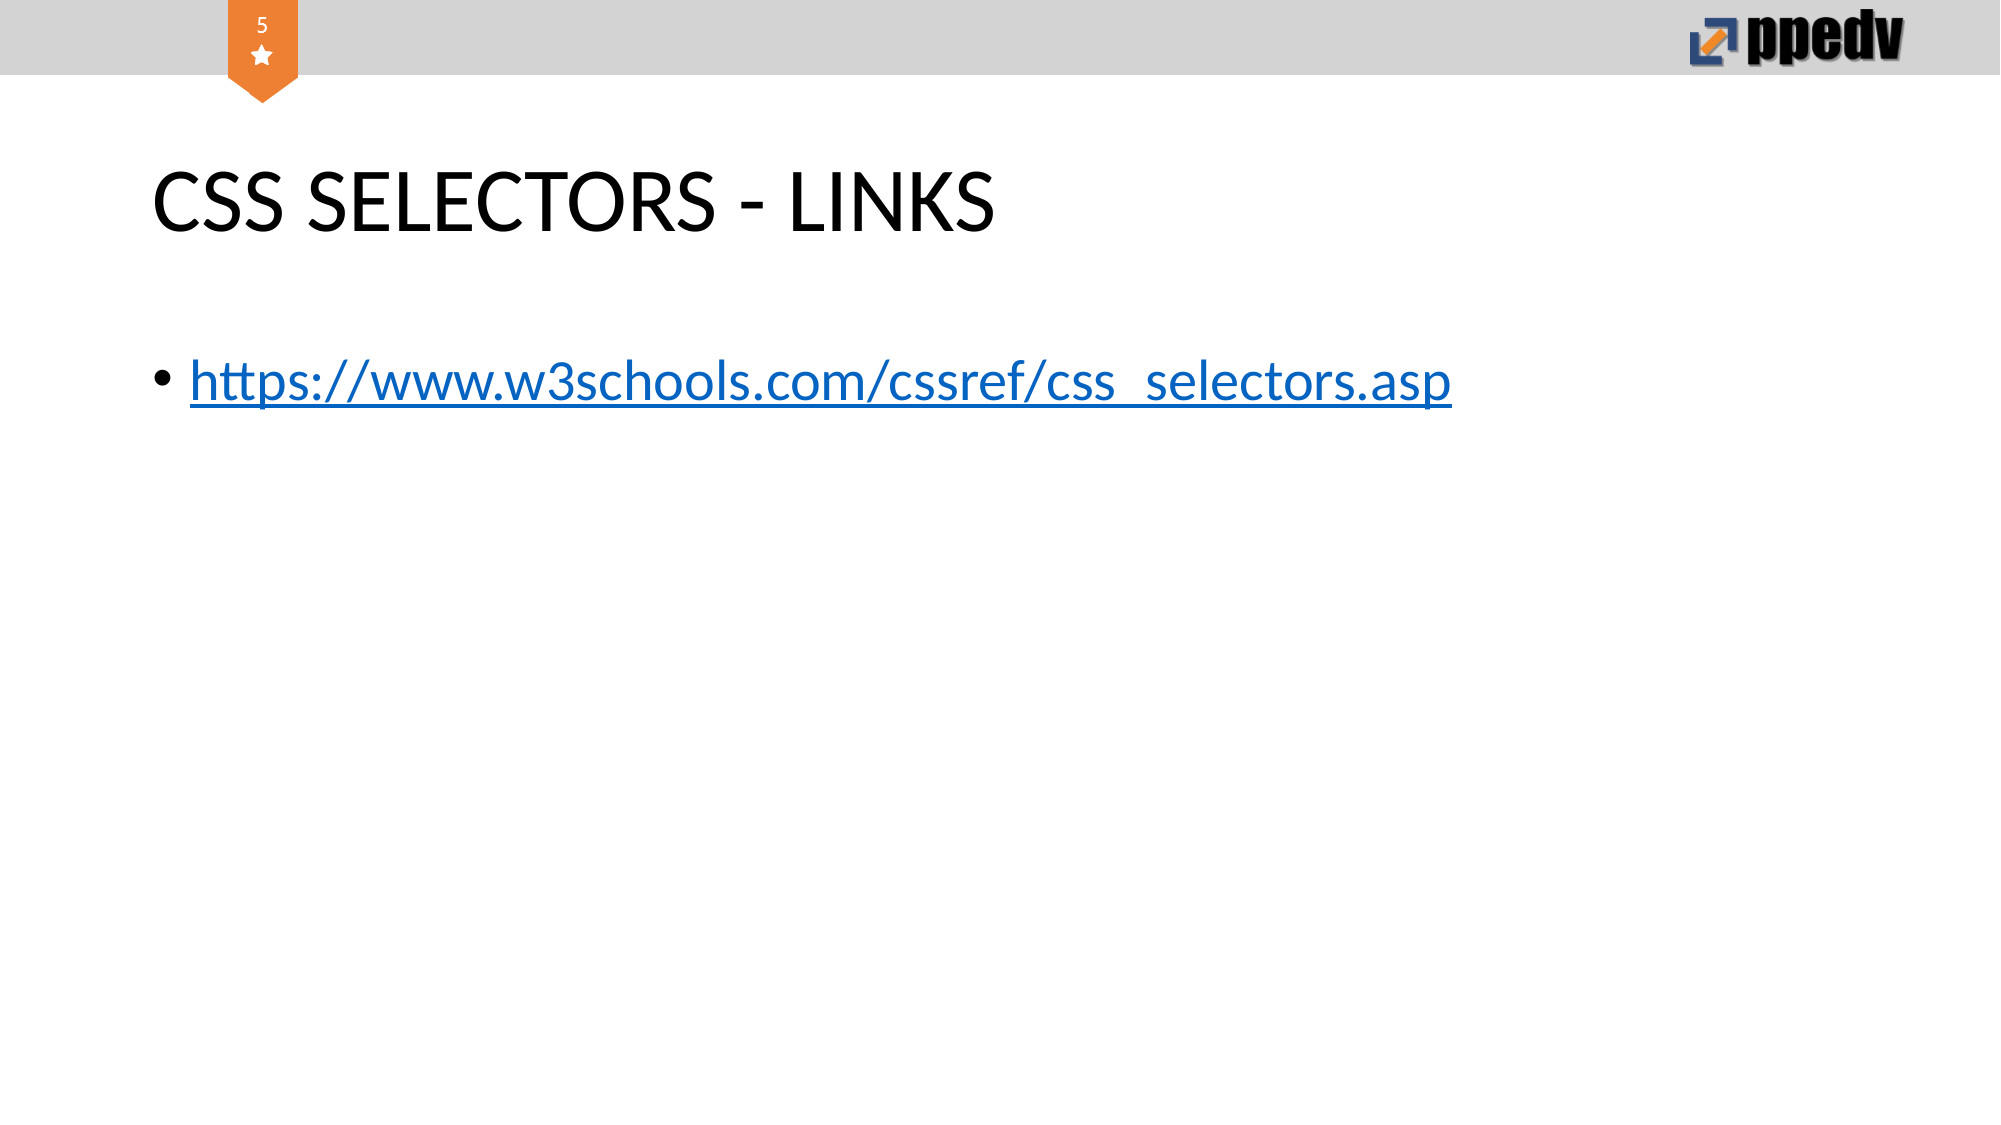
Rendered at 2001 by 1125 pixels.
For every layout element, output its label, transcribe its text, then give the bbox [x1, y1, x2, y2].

picture [0, 0, 2000, 104]
list https://www.w3schools.com/cssref/css_selectors.asp [137, 299, 1863, 1014]
title CSS SELECTORS - LINKS [137, 75, 1863, 278]
